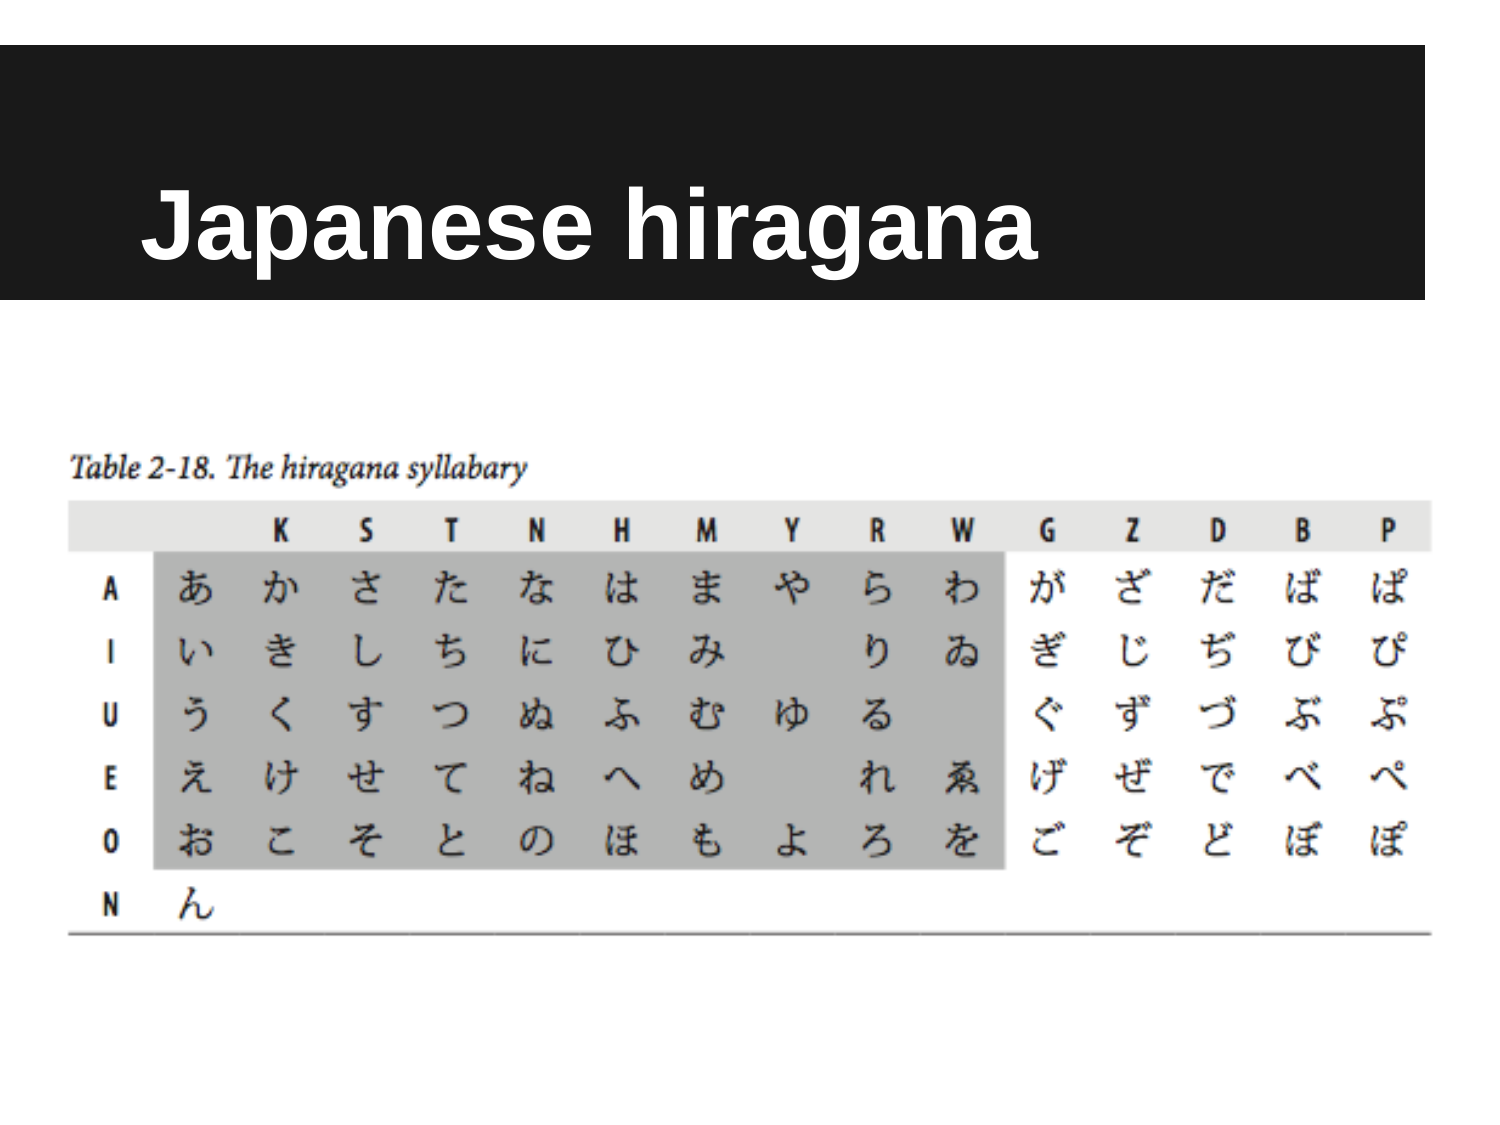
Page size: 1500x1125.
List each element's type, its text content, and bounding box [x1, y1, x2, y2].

title Japanese hiragana [75, 76, 1425, 295]
text_box [47, 438, 1452, 958]
